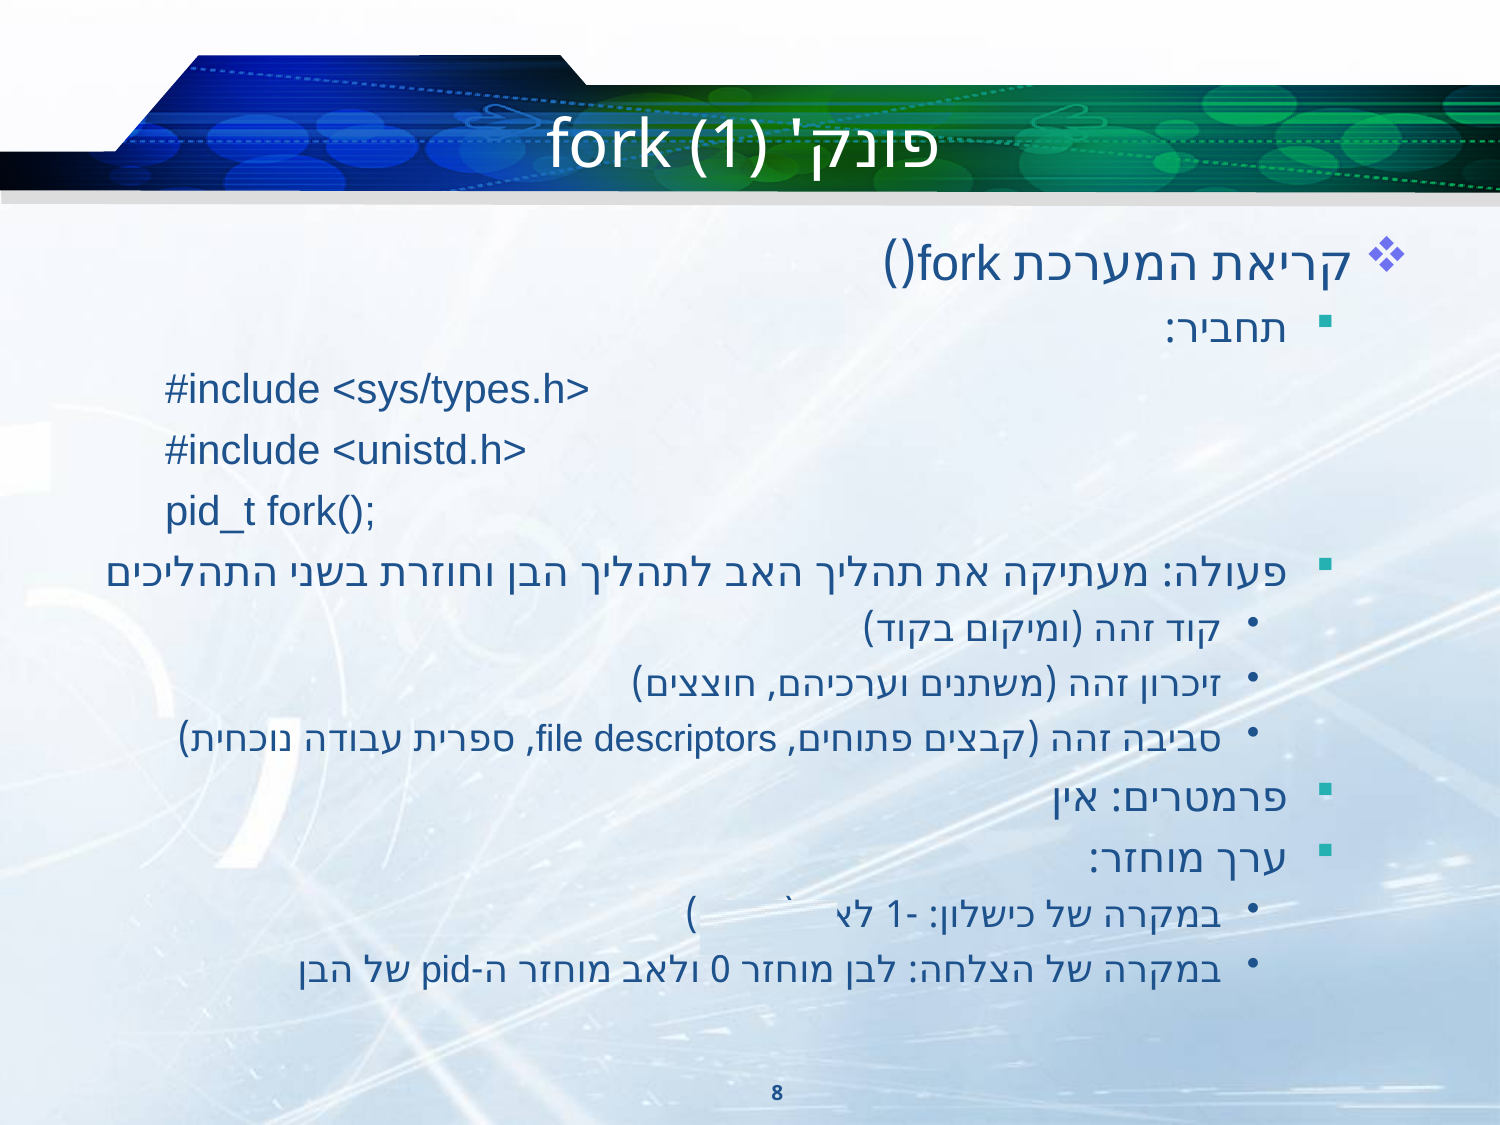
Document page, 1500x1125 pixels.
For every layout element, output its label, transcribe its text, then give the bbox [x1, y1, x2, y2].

title פונק' fork (1) [99, 94, 1388, 188]
picture [0, 0, 1500, 1125]
list קריאת המערכת fork() תחביר: #include <sys/types.h> #include <unistd.h> pid_t fork(); פעולה: מעתיקה את תהליך האב לתהליך הבן וחוזרת בשני התהליכים קוד זהה (ומיקום בקוד) זיכרון זהה (משתנים וערכיהם, חוצצים) סביבה זהה (קבצים פתוחים, file descriptors, ספרית עבודה נוכחית) פרמטרים: אין ערך מוחזר: במקרה של כישלון: -1 לאב (אין בן) במקרה של הצלחה: לבן מוחזר 0 ולאב מוחזר ה-pid של הבן [74, 219, 1426, 1071]
slide_number 8 [602, 1072, 953, 1125]
